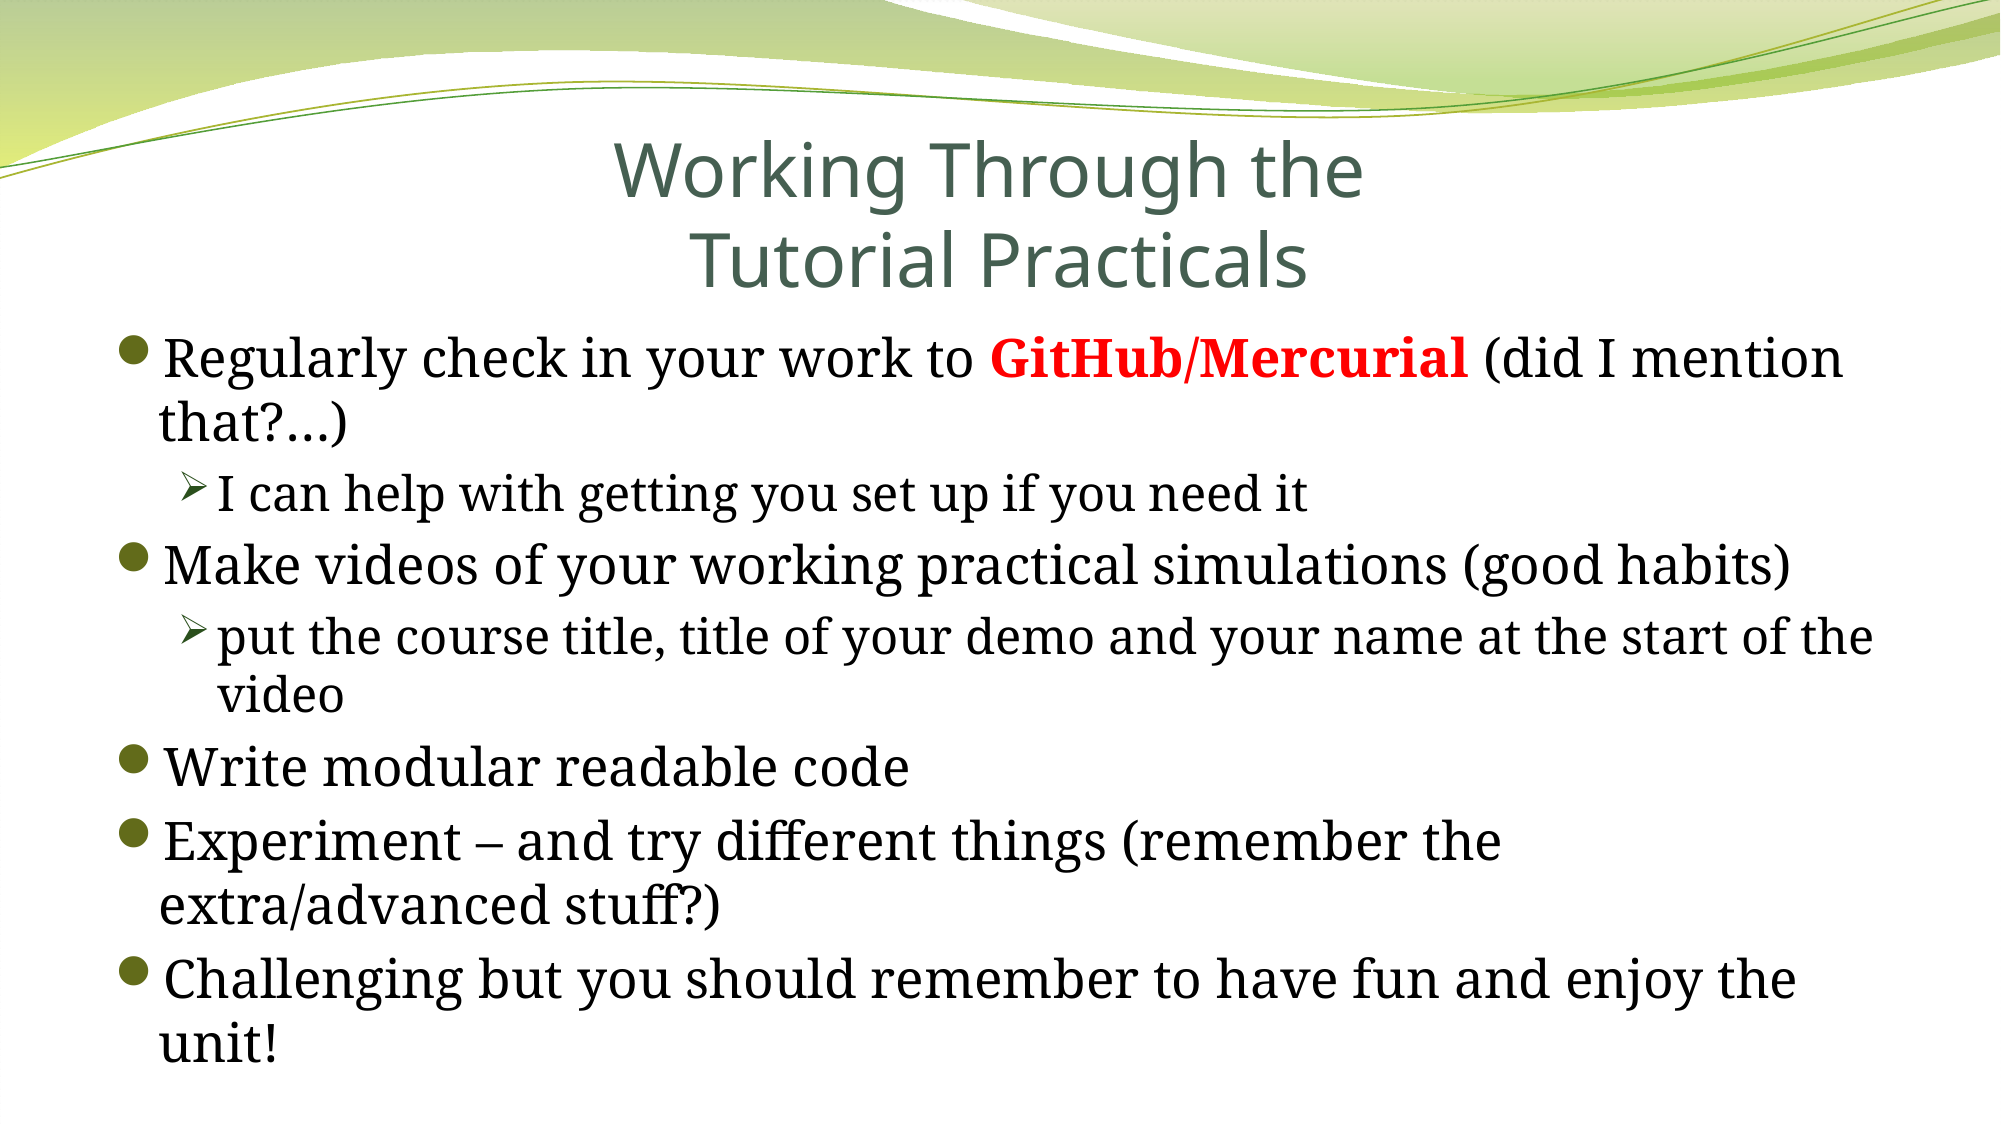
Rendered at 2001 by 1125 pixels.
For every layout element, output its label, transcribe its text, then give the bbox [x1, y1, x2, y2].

title Working Through the Tutorial Practicals [99, 115, 1900, 303]
list Regularly check in your work to GitHub/Mercurial (did I mention that?…) I can help with getting you set up if you need it Make videos of your working practical simulations (good habits) put the course title, title of your demo and your name at the start of the video Write modular readable code Experiment – and try different things (remember the extra/advanced stuff?) Challenging but you should remember to have fun and enjoy the unit! [99, 317, 1900, 1086]
